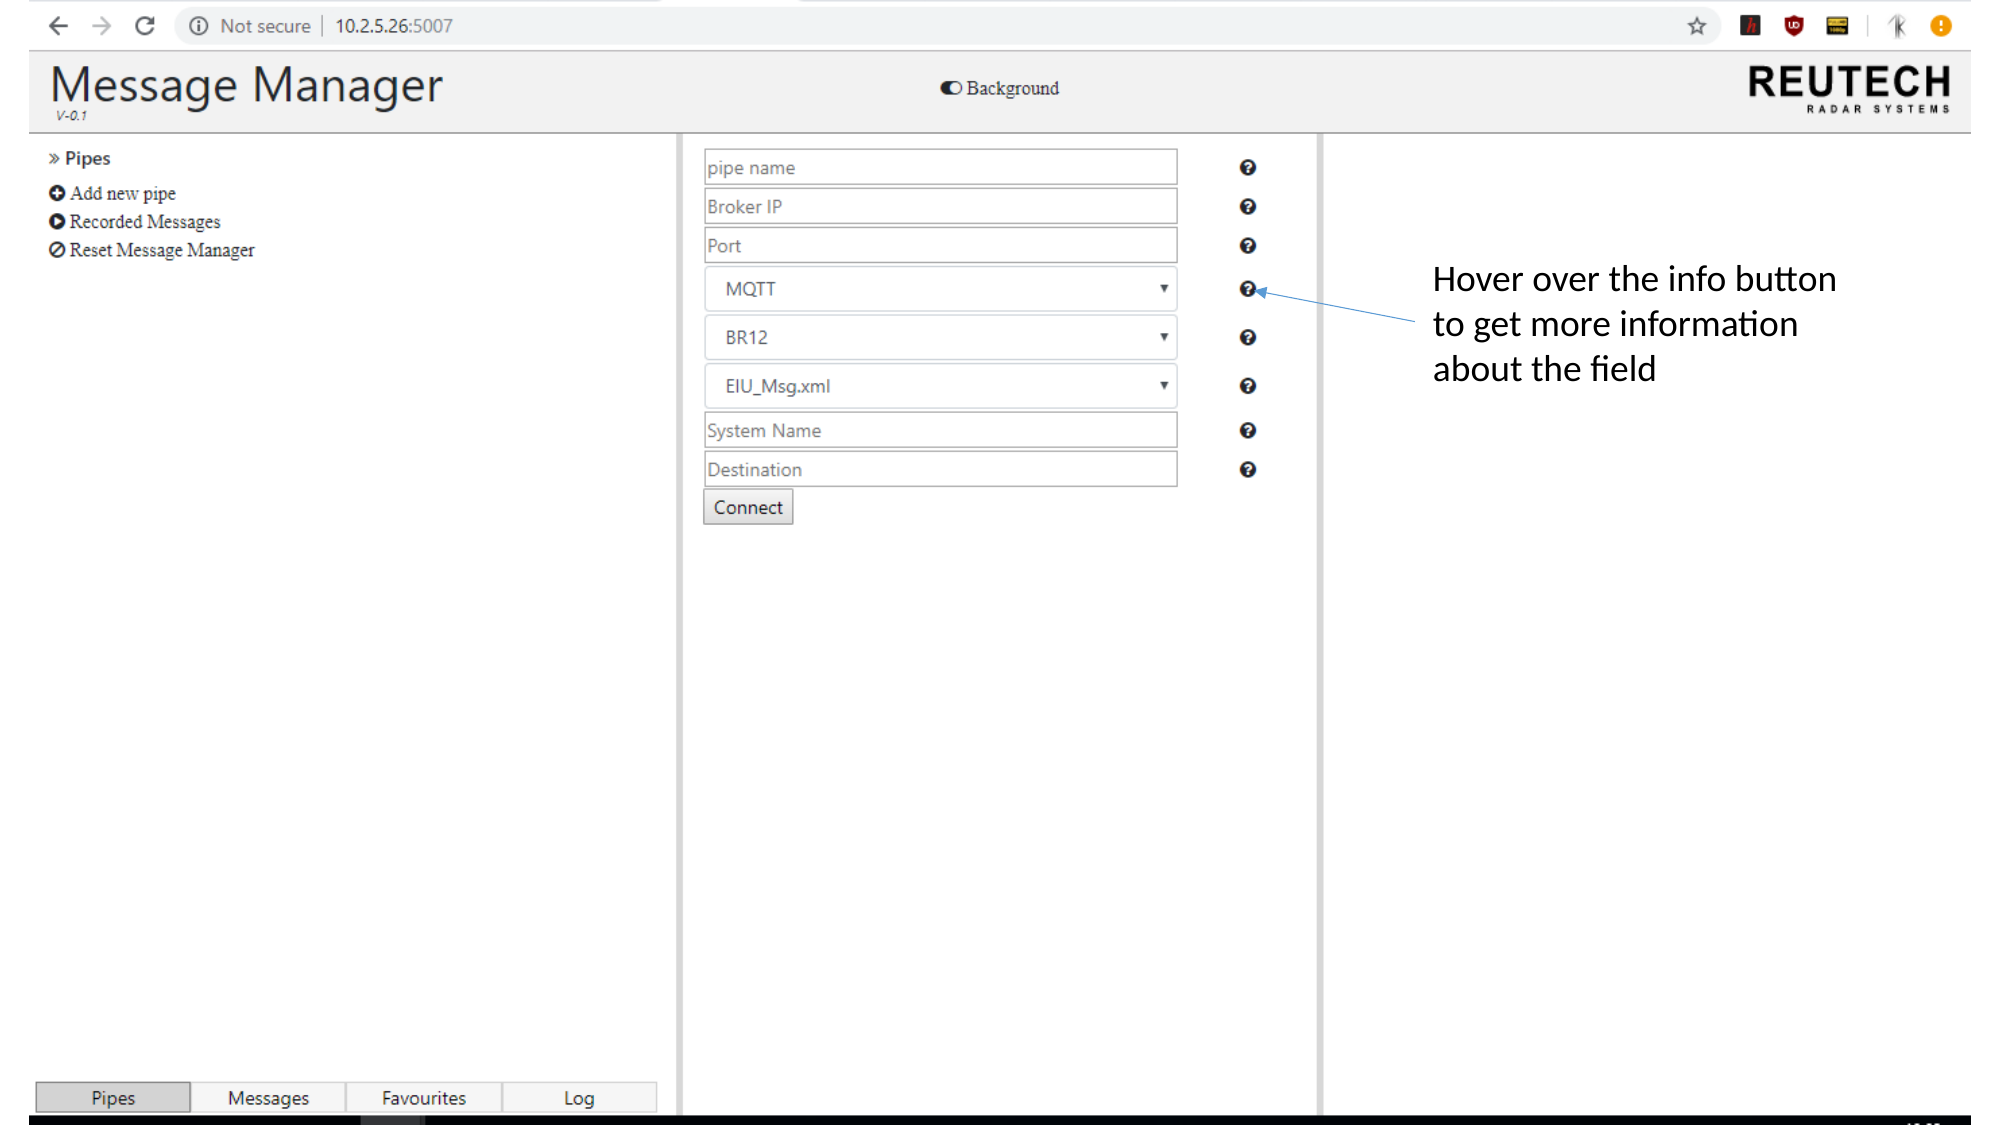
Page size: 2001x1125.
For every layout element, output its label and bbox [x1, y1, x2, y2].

text_box [1253, 290, 1415, 322]
picture [29, 0, 1971, 1125]
